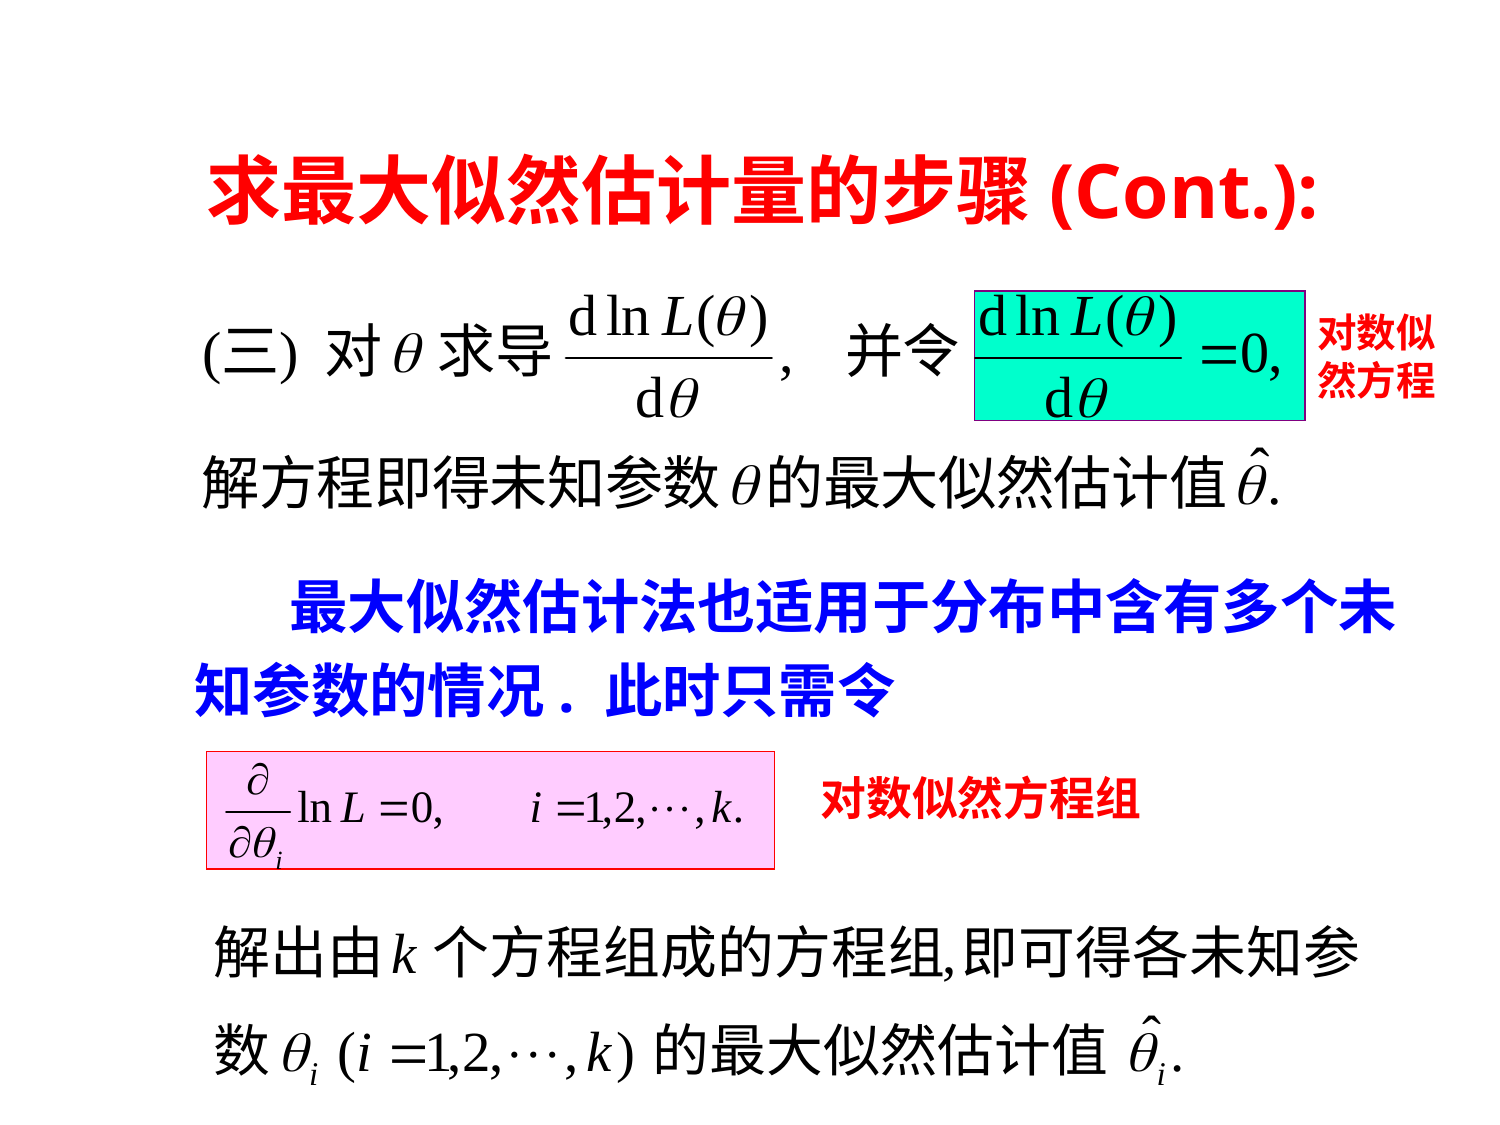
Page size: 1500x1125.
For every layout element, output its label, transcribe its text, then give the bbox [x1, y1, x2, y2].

text_box [751, 751, 775, 870]
text_box 对数似然方程 [1357, 302, 1462, 410]
text_box 对数似然方程组 [809, 763, 1182, 831]
text_box 求最大似然估计量的步骤(Cont.): [194, 137, 1424, 239]
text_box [205, 916, 1424, 1098]
text_box 最大似然估计法也适用于分布中含有多个未知参数的情况. 此时只需令 [183, 550, 1459, 731]
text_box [194, 278, 1353, 532]
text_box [217, 751, 751, 880]
text_box [206, 751, 217, 870]
